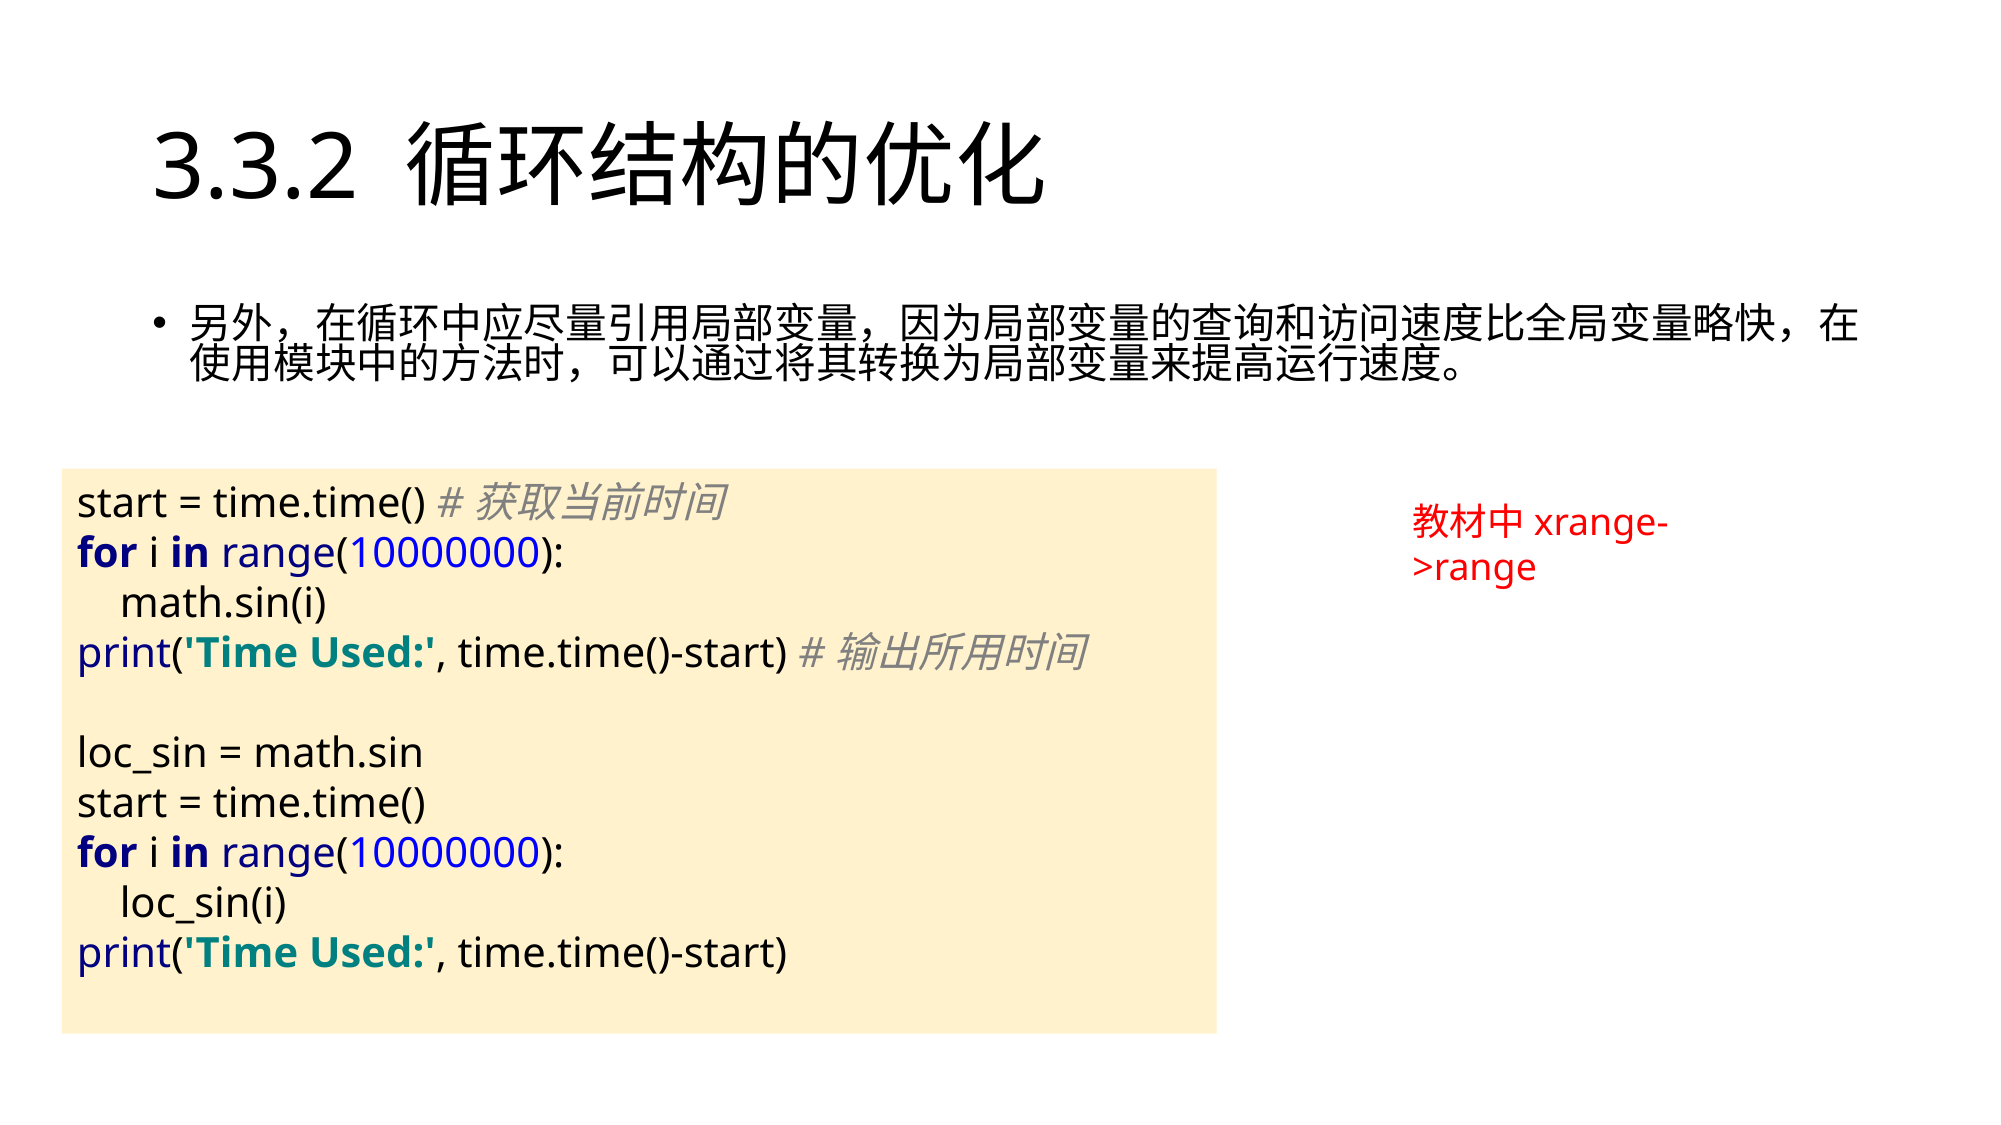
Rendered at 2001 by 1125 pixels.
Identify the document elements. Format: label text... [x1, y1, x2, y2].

text_box 教材中xrange->range [1397, 490, 1788, 596]
title 3.3.2 循环结构的优化 [137, 59, 1863, 278]
text_box start = time.time() #获取当前时间 for i in range(10000000): math.sin(i) print('Time Used:', time.time()-start) #输出所用时间 loc_sin = math.sin start = time.time() for i in range(10000000): loc_sin(i) print('Time Used:', time.time()-start) [61, 468, 1217, 1034]
list 另外，在循环中应尽量引用局部变量，因为局部变量的查询和访问速度比全局变量略快，在使用模块中的方法时，可以通过将其转换为局部变量来提高运行速度。 [137, 299, 1877, 436]
